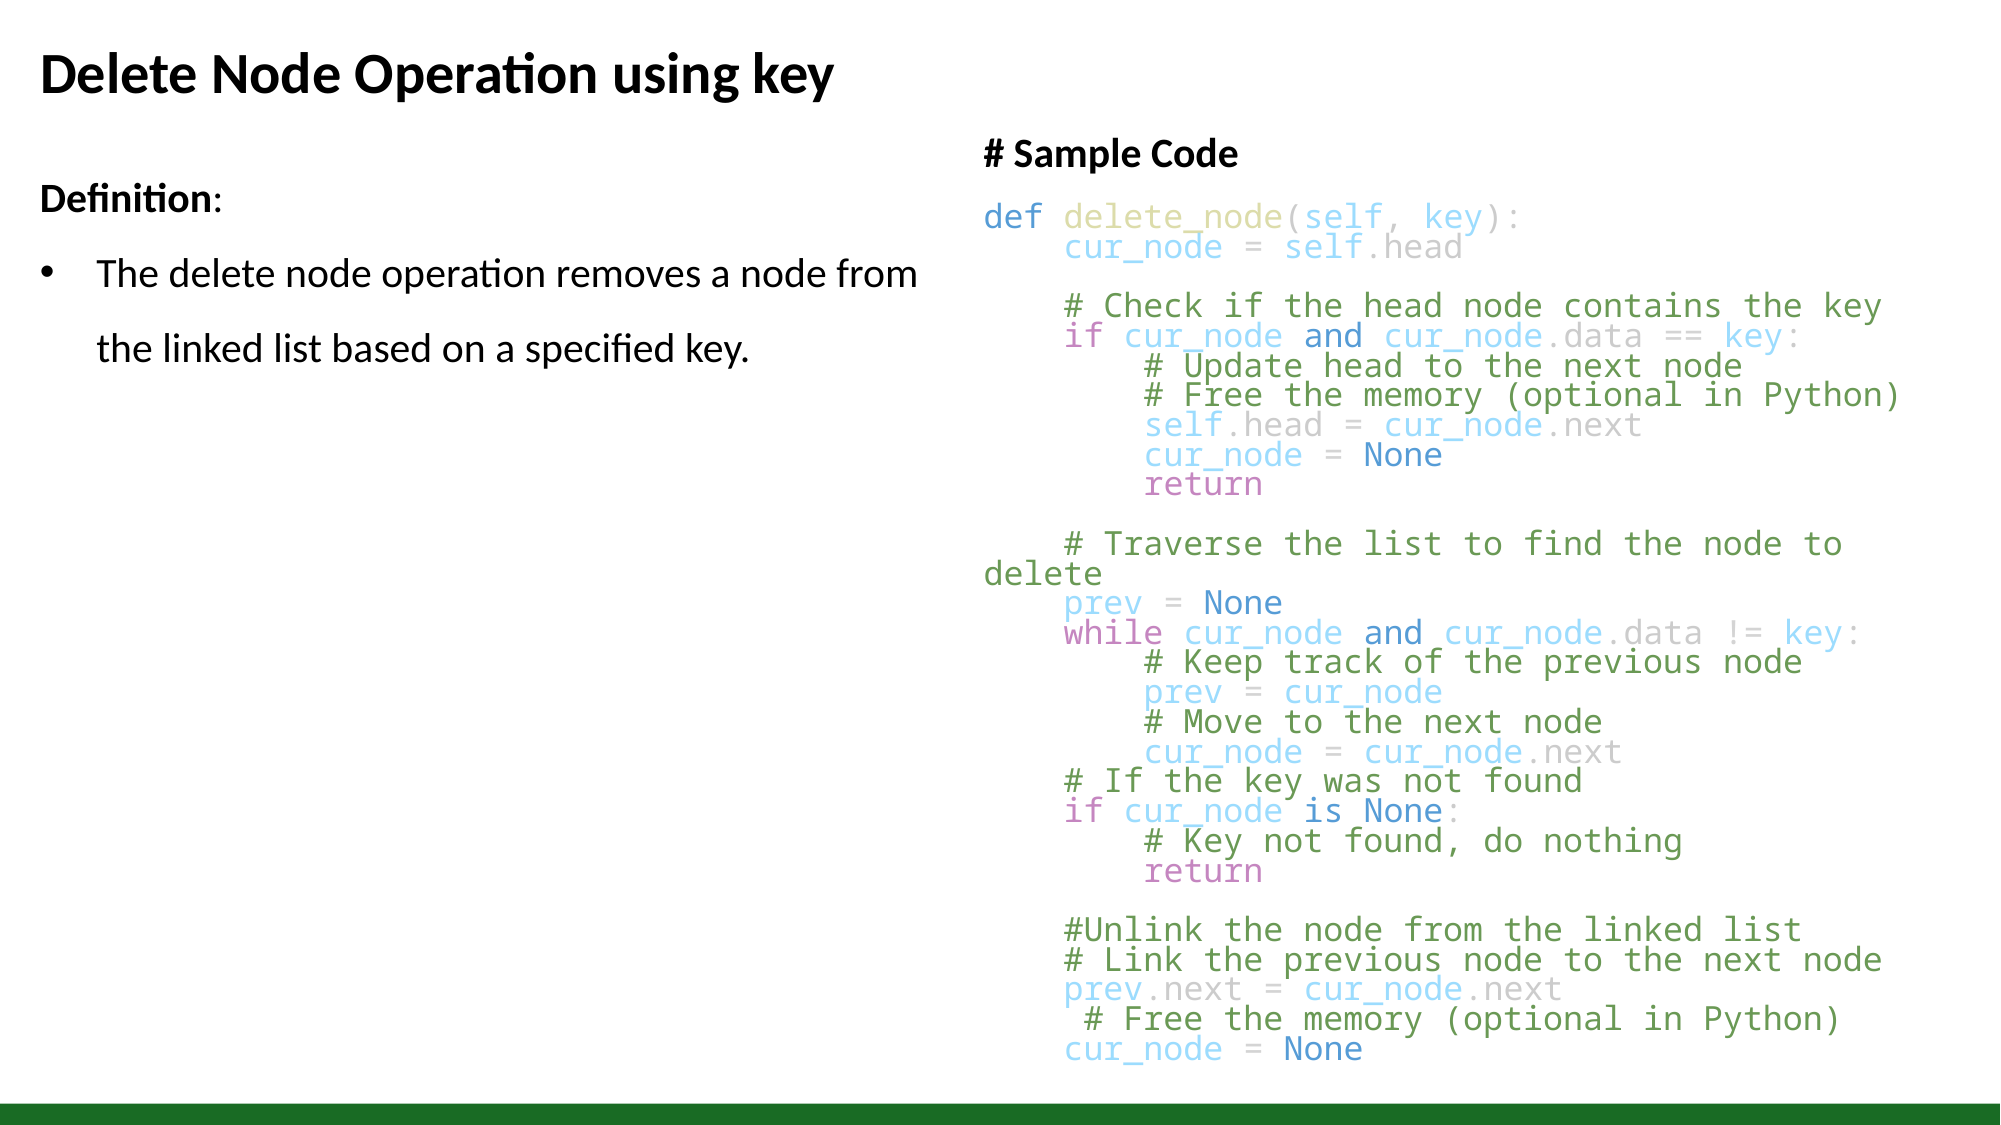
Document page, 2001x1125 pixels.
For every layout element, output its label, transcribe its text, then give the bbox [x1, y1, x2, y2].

list Delete Node Operation using key [25, 0, 969, 397]
text_box Definition: The delete node operation removes a node from the linked list based on a specified key. [25, 138, 948, 379]
text_box # Sample Code def delete_node(self, key): cur_node = self.head # Check if the head node contains the key if cur_node and cur_node.data == key: # Update head to the next node # Free the memory (optional in Python) self.head = cur_node.next cur_node = None return # Traverse the list to find the node to delete prev = None while cur_node and cur_node.data != key: # Keep track of the previous node prev = cur_node # Move to the next node cur_node = cur_node.next # If the key was not found if cur_node is None: # Key not found, do nothing return #Unlink the node from the linked list # Link the previous node to the next node prev.next = cur_node.next # Free the memory (optional in Python) cur_node = None [968, 138, 1975, 1125]
